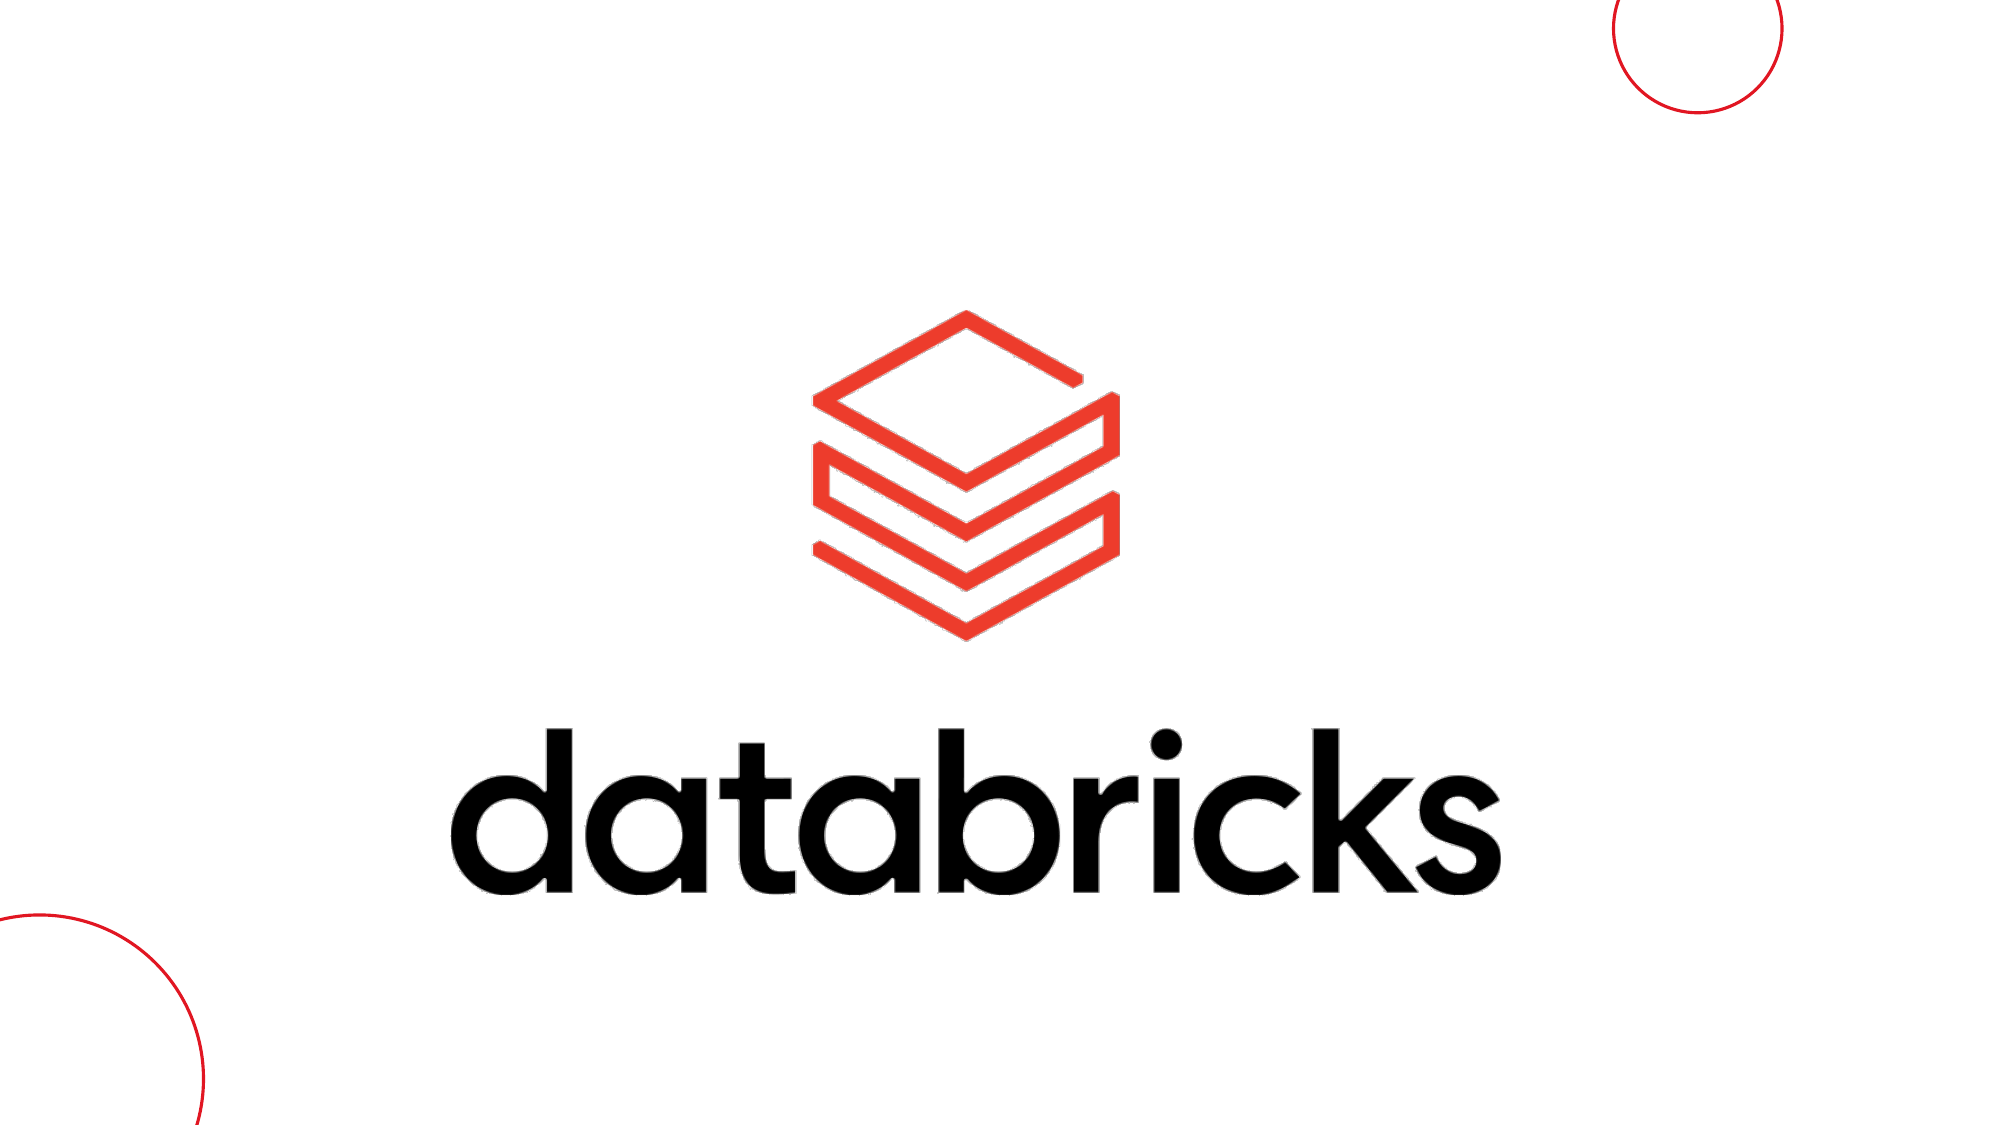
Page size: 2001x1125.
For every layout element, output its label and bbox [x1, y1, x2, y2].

text_box [1612, 0, 1784, 114]
picture [299, 247, 1652, 958]
text_box [0, 913, 205, 1125]
